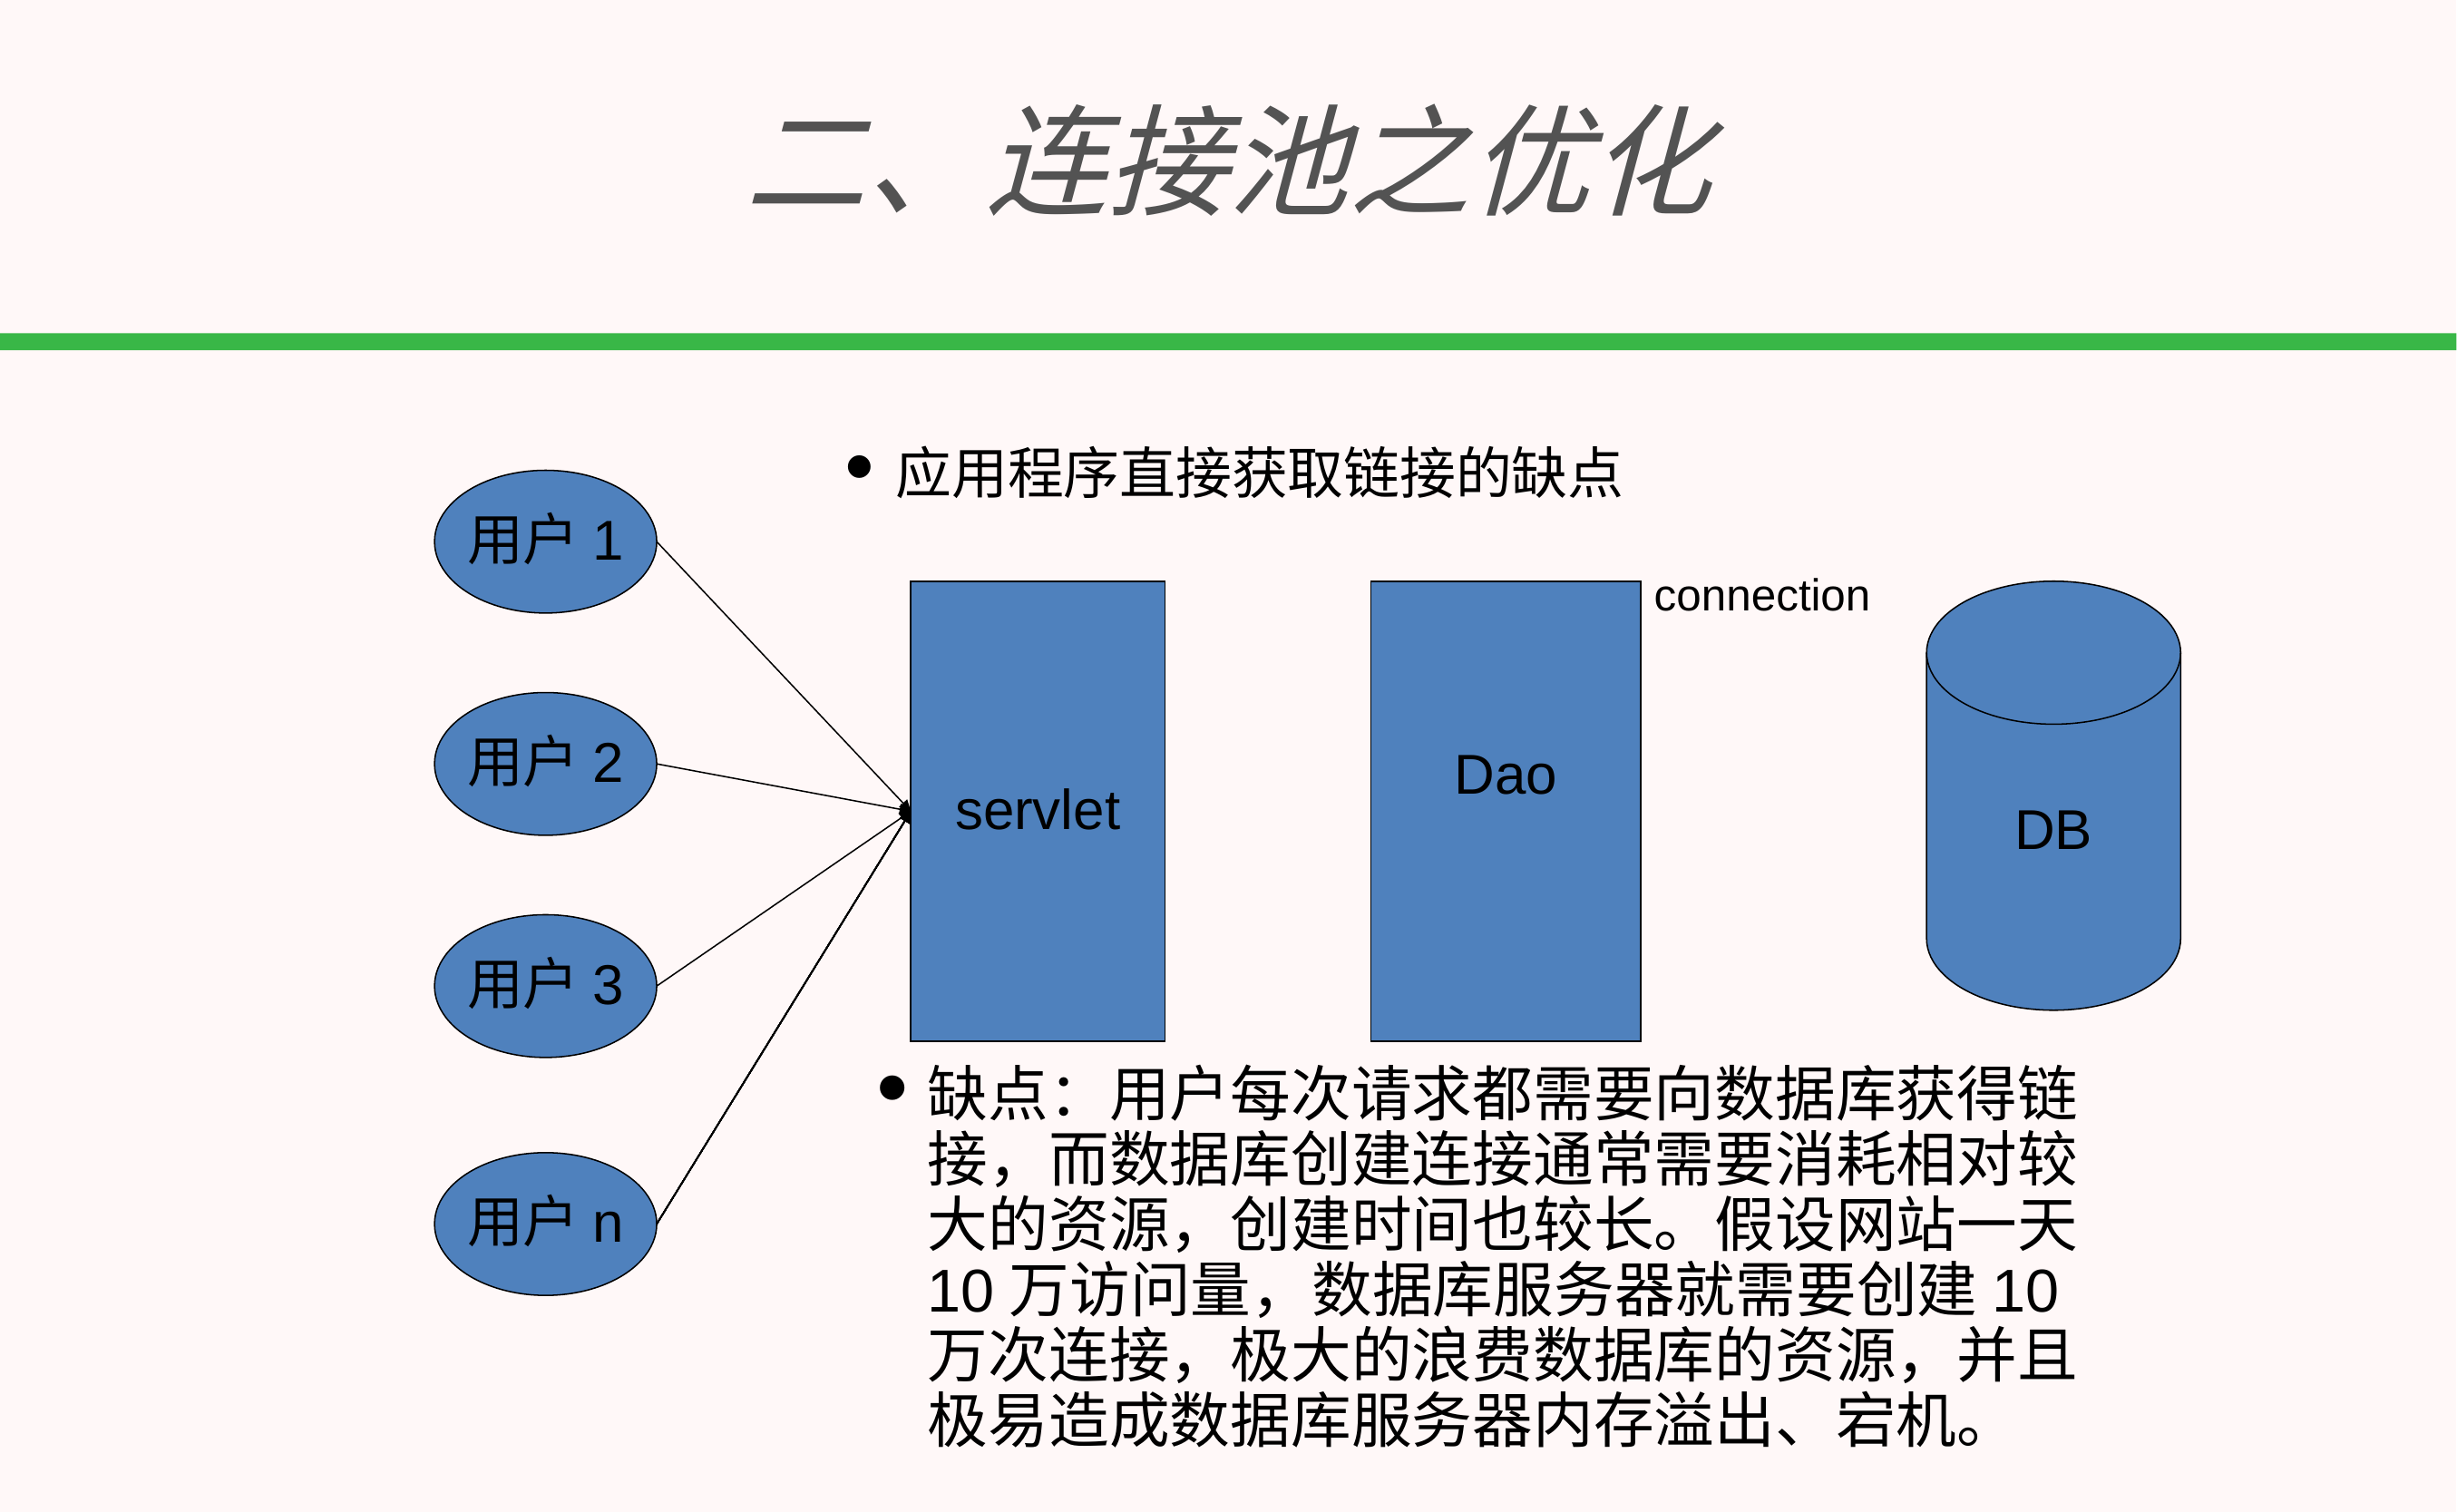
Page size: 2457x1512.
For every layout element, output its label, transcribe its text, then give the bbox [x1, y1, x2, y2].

title 二、连接池之优化 [379, 94, 2077, 239]
text_box connection [1641, 565, 1911, 628]
text_box 用户3 [434, 914, 654, 1058]
text_box 用户1 [434, 470, 657, 613]
text_box 用户2 [434, 692, 654, 835]
text_box servlet [913, 580, 1165, 1042]
text_box DB [1926, 580, 2181, 1010]
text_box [656, 811, 912, 1224]
text_box 用户n [434, 1152, 657, 1296]
text_box 缺点：用户每次请求都需要向数据库获得链接，而数据库创建连接通常需要消耗相对较大的资源，创建时间也较长。假设网站一天10万访问量，数据库服务器就需要创建10万次连接，极大的浪费数据库的资源，并且极易造成数据库服务器内存溢出、宕机。 [863, 1057, 2133, 1463]
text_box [656, 763, 912, 808]
text_box Dao [1370, 580, 1641, 1042]
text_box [656, 541, 912, 762]
text_box 应用程序直接获取链接的缺点 [831, 438, 2038, 512]
